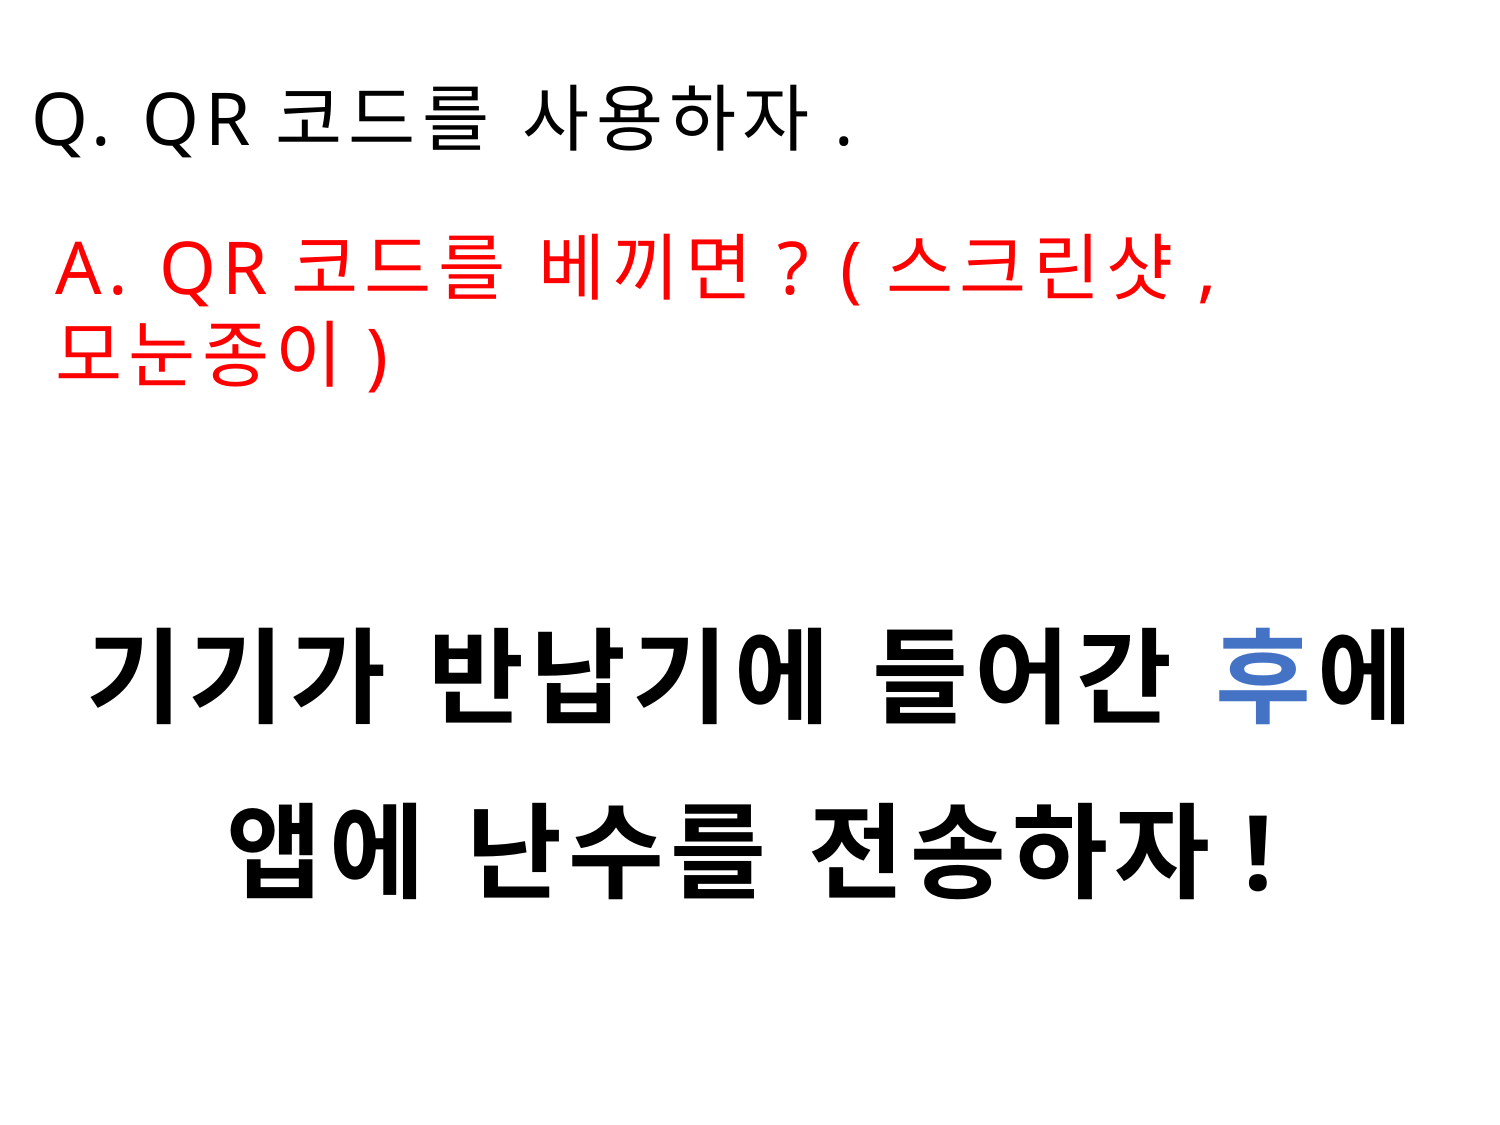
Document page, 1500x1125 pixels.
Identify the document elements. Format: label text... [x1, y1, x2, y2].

text_box 앱에 난수를 전송하자! [212, 778, 1288, 919]
text_box A. QR코드를 베끼면? (스크린샷, 모눈종이) [40, 213, 1475, 404]
text_box 기기가 반납기에 들어간 후에 [71, 604, 1429, 744]
text_box Q. QR코드를 사용하자. [16, 65, 869, 168]
